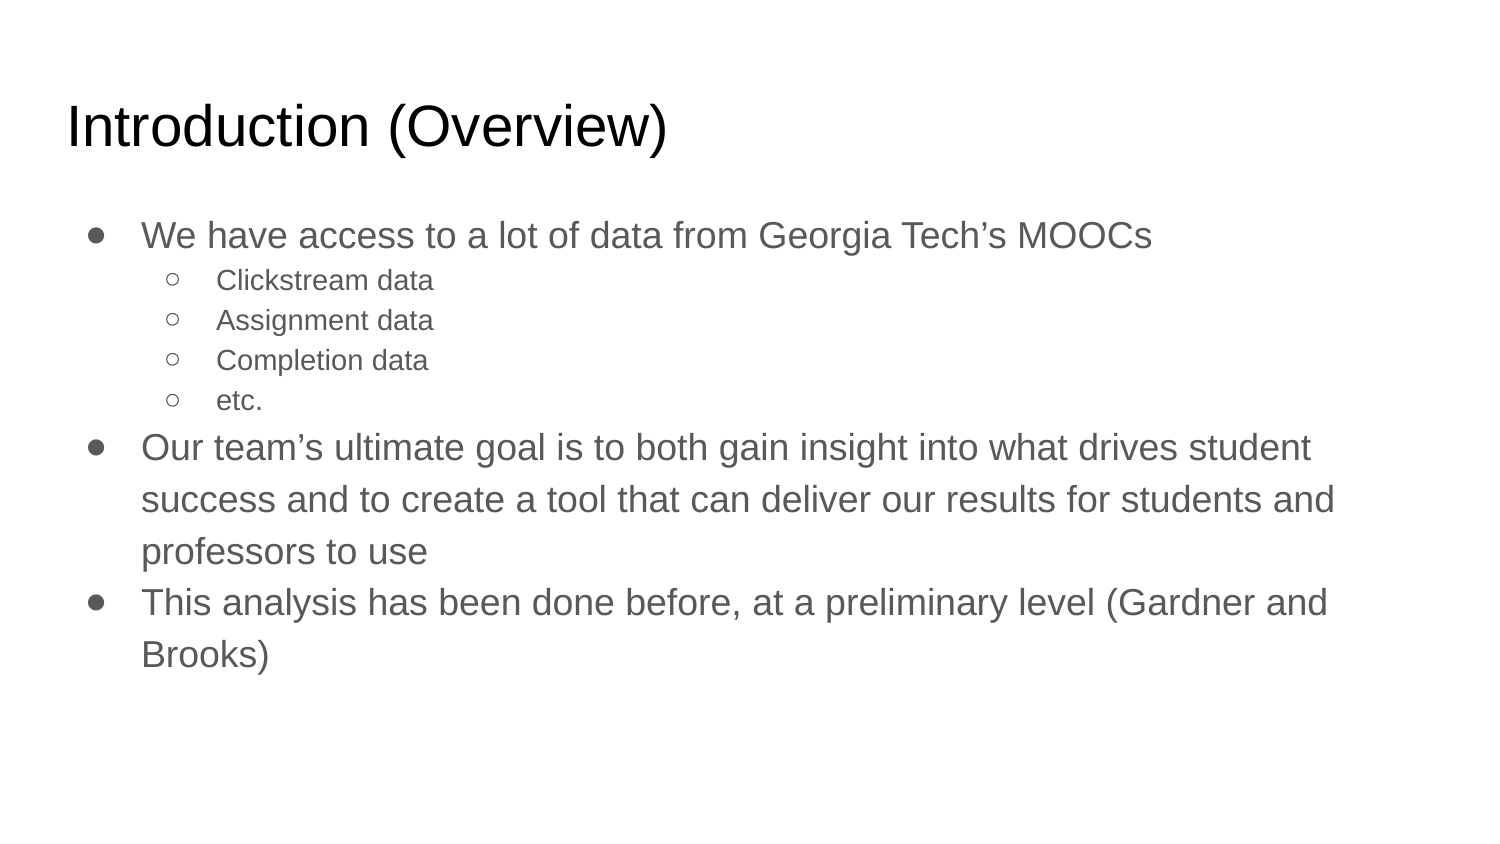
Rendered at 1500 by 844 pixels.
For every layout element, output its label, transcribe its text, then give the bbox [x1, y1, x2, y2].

list We have access to a lot of data from Georgia Tech’s MOOCs Clickstream data Assignment data Completion data etc. Our team’s ultimate goal is to both gain insight into what drives student success and to create a tool that can deliver our results for students and professors to use This analysis has been done before, at a preliminary level (Gardner and Brooks) [51, 189, 1449, 750]
title Introduction (Overview) [51, 72, 1449, 167]
